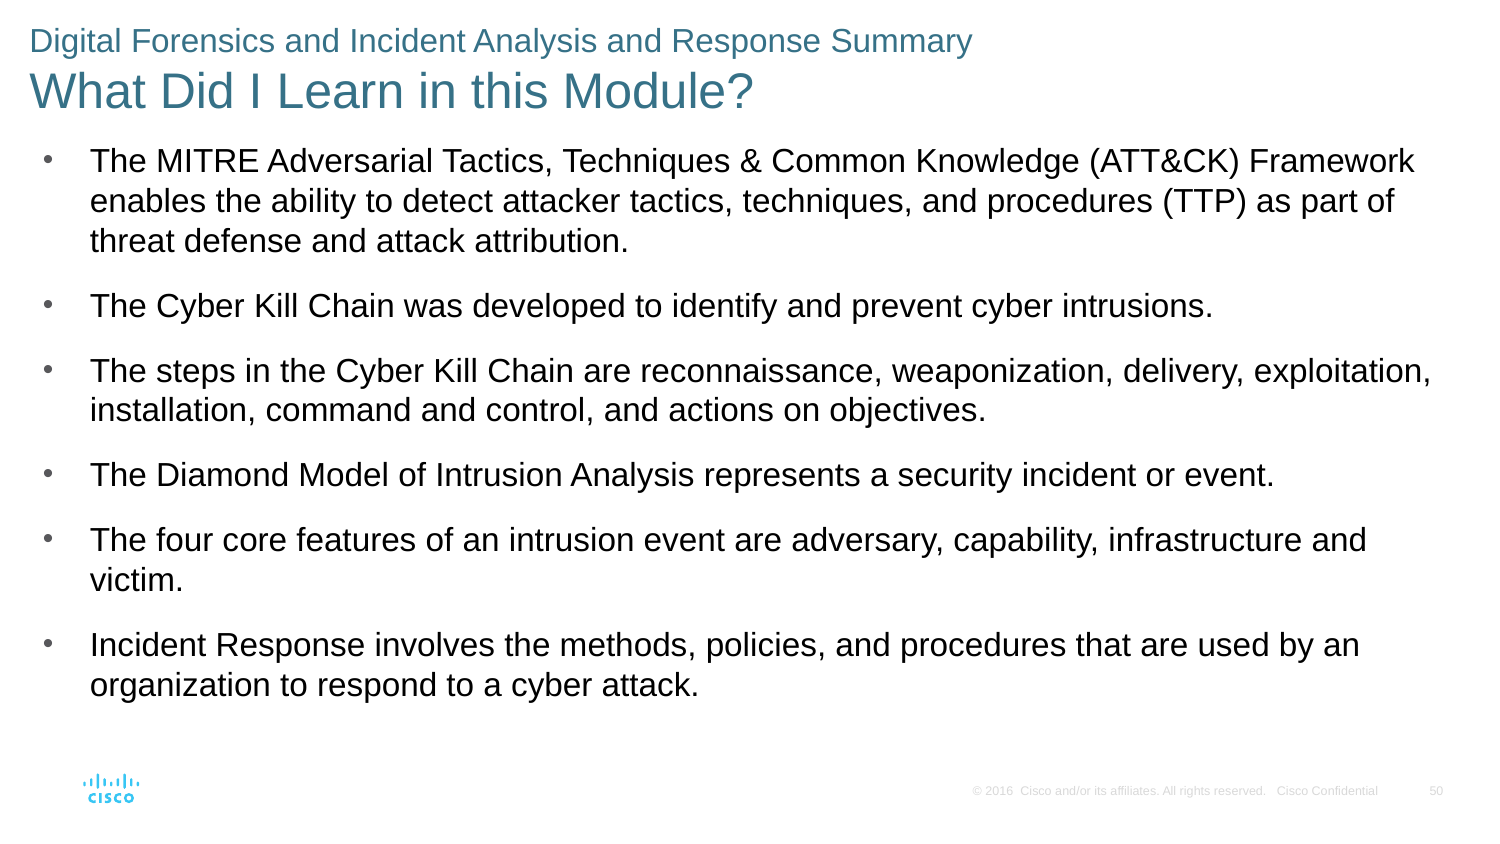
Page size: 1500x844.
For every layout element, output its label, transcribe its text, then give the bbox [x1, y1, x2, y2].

list The MITRE Adversarial Tactics, Techniques & Common Knowledge (ATT&CK) Framework enables the ability to detect attacker tactics, techniques, and procedures (TTP) as part of threat defense and attack attribution. The Cyber Kill Chain was developed to identify and prevent cyber intrusions. The steps in the Cyber Kill Chain are reconnaissance, weaponization, delivery, exploitation, installation, command and control, and actions on objectives. The Diamond Model of Intrusion Analysis represents a security incident or event. The four core features of an intrusion event are adversary, capability, infrastructure and victim. Incident Response involves the methods, policies, and procedures that are used by an organization to respond to a cyber attack. [27, 131, 1469, 770]
title Digital Forensics and Incident Analysis and Response Summary What Did I Learn in this Module? [14, 6, 1139, 131]
